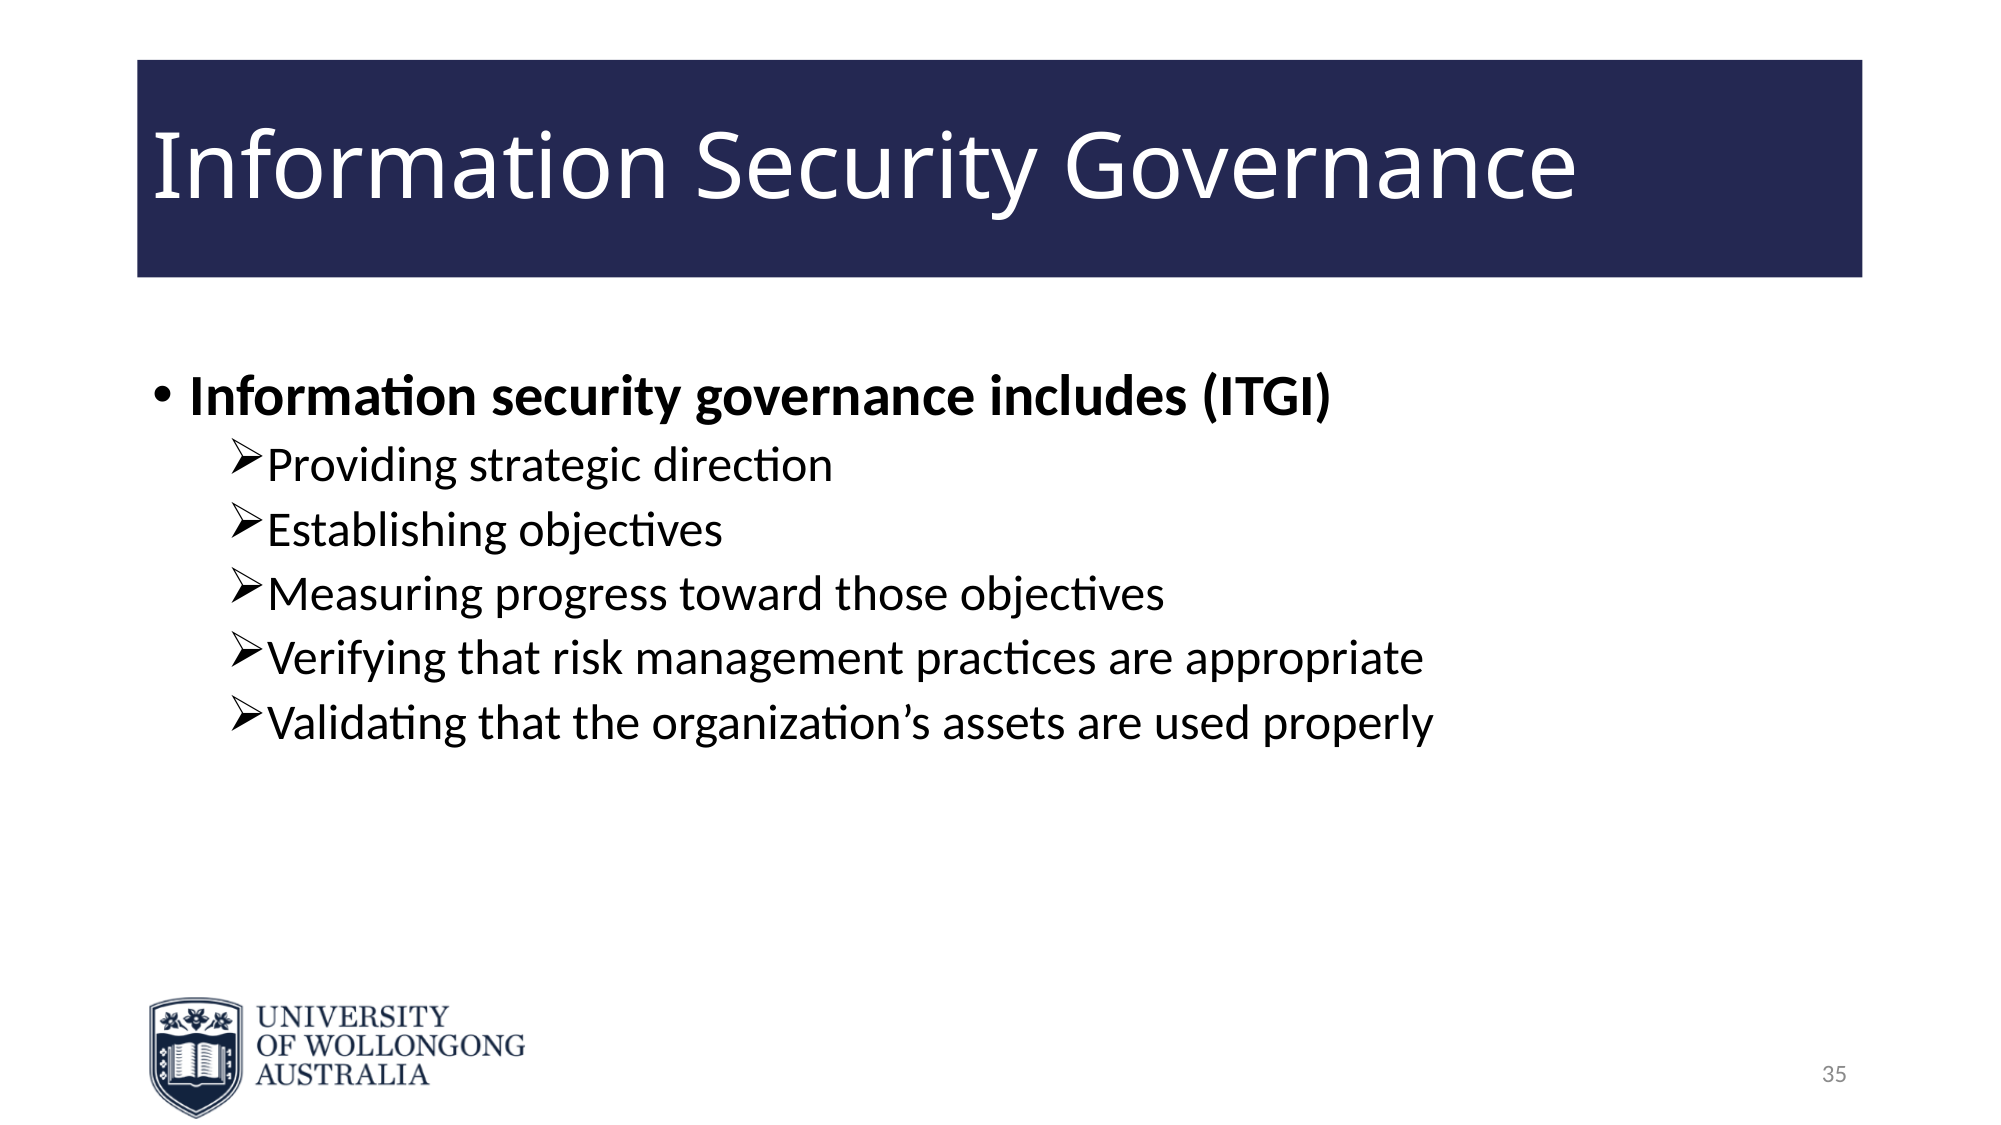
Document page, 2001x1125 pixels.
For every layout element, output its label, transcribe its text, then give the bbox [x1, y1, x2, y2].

title Information Security Governance [137, 59, 1863, 278]
list Information security governance includes (ITGI) Providing strategic direction Establishing objectives Measuring progress toward those objectives Verifying that risk management practices are appropriate Validating that the organization’s assets are used properly [137, 357, 1863, 862]
picture [137, 987, 548, 1125]
slide_number 35 [1412, 1042, 1863, 1103]
